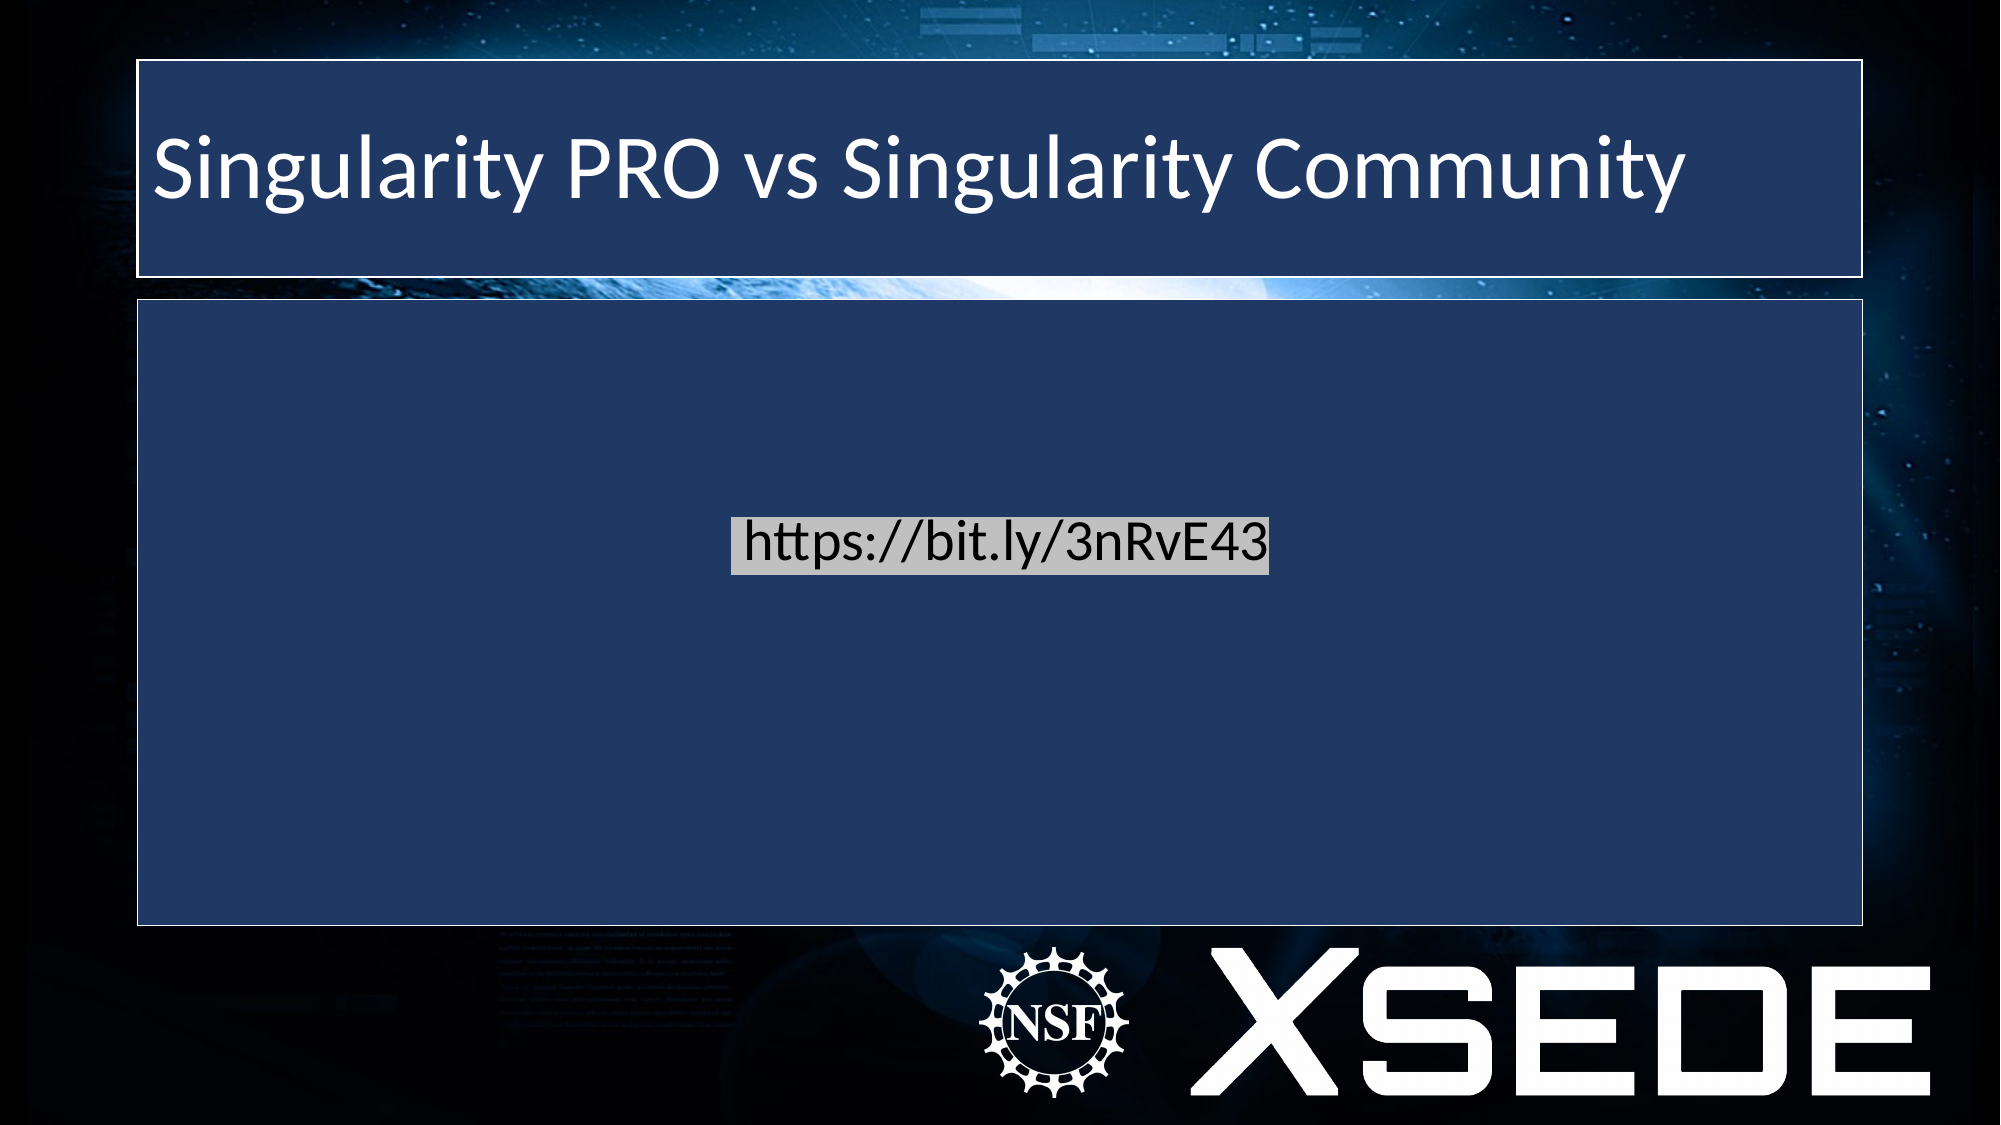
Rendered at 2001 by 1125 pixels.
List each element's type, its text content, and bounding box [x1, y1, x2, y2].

picture [0, 0, 2000, 1125]
list https://bit.ly/3nRvE43 [137, 299, 1863, 926]
title Singularity PRO vs Singularity Community [136, 59, 1863, 278]
